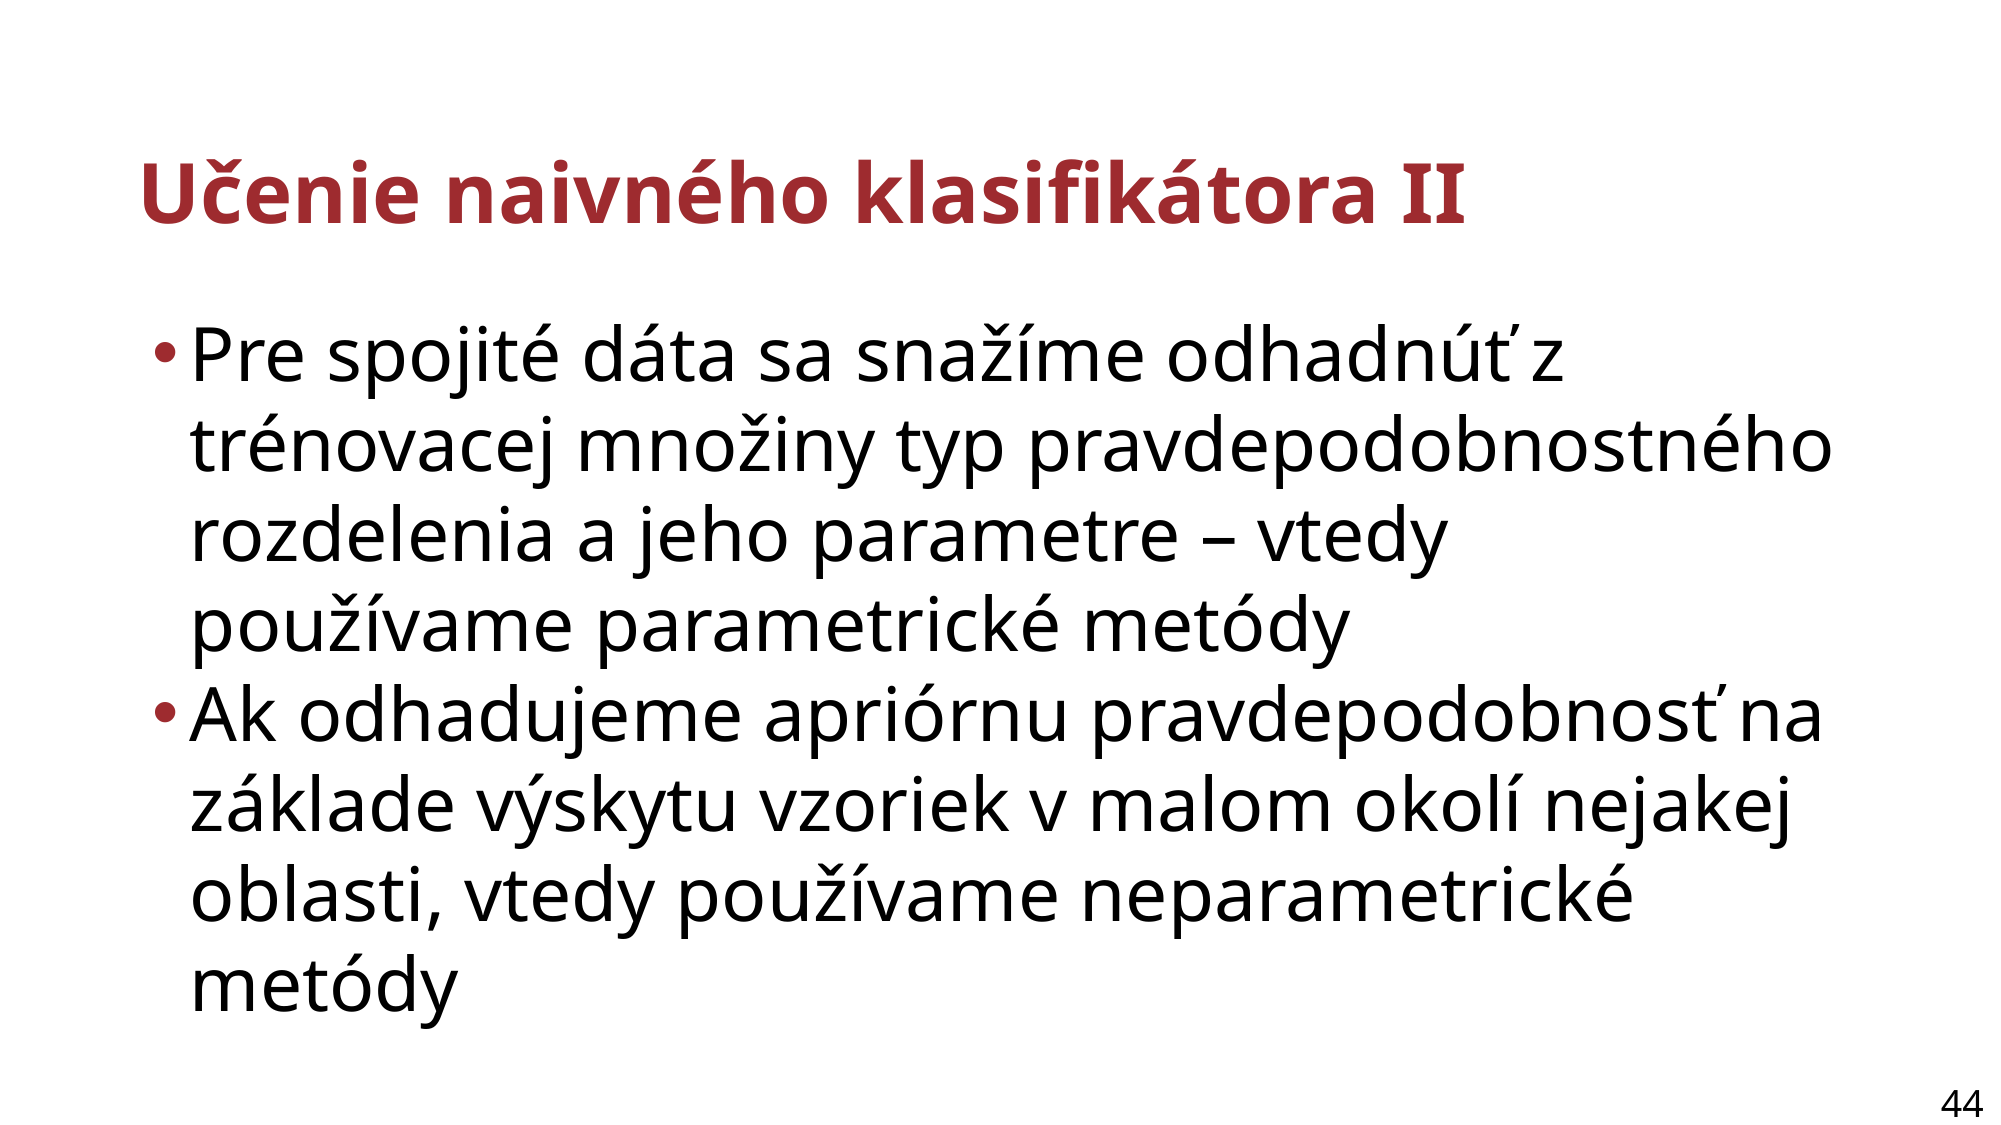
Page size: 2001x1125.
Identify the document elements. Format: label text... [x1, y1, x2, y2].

list Pre spojité dáta sa snažíme odhadnúť z trénovacej množiny typ pravdepodobnostného rozdelenia a jeho parametre – vtedy používame parametrické metódy Ak odhadujeme apriórnu pravdepodobnosť na základe výskytu vzoriek v malom okolí nejakej oblasti, vtedy používame neparametrické metódy [137, 299, 1863, 930]
title Učenie naivného klasifikátora II [137, 116, 1717, 278]
